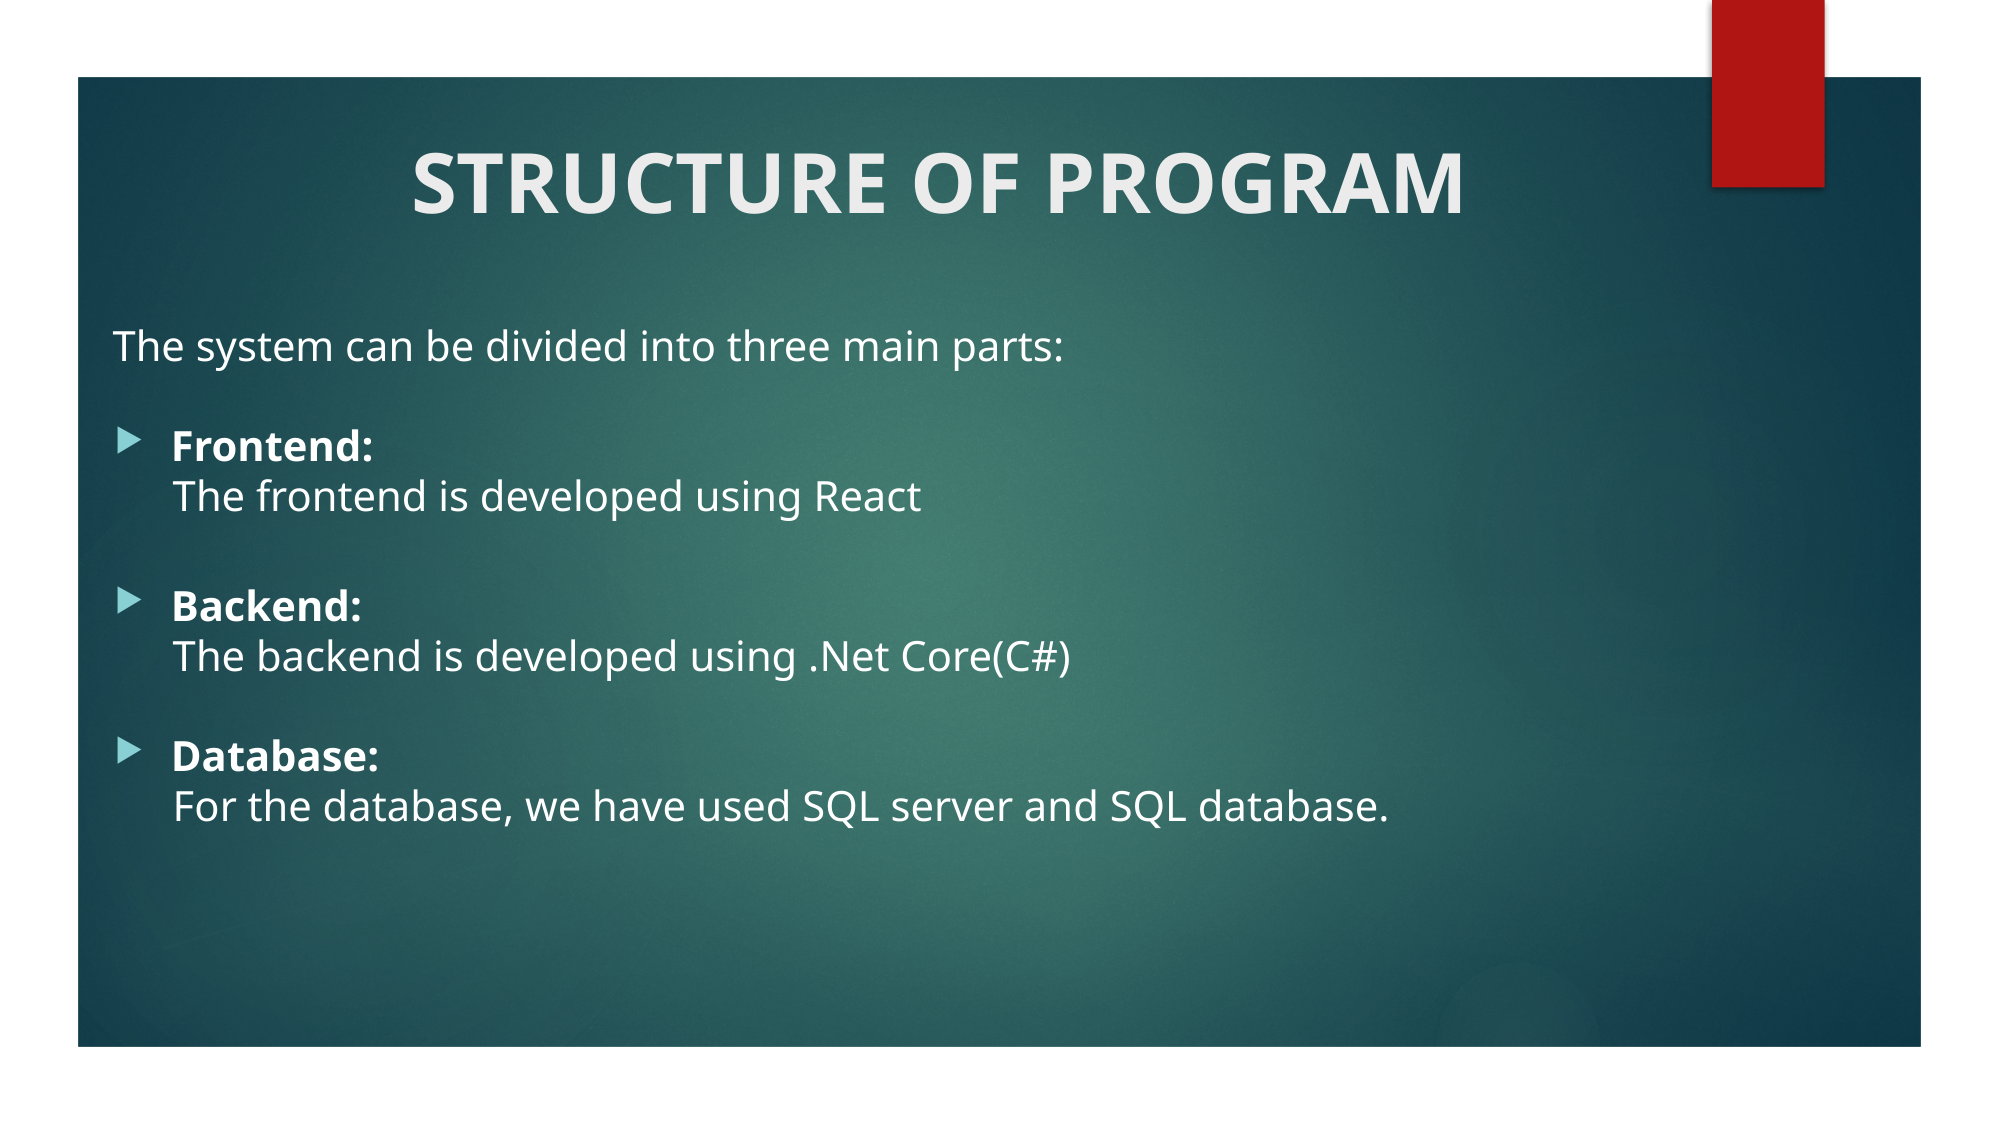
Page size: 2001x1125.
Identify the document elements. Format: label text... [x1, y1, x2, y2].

text_box The system can be divided into three main parts: Frontend: The frontend is developed using React Backend: The backend is developed using .Net Core(C#) Database: For the database, we have used SQL server and SQL database. [112, 259, 1691, 993]
title STRUCTURE OF PROGRAM [189, 111, 1691, 238]
